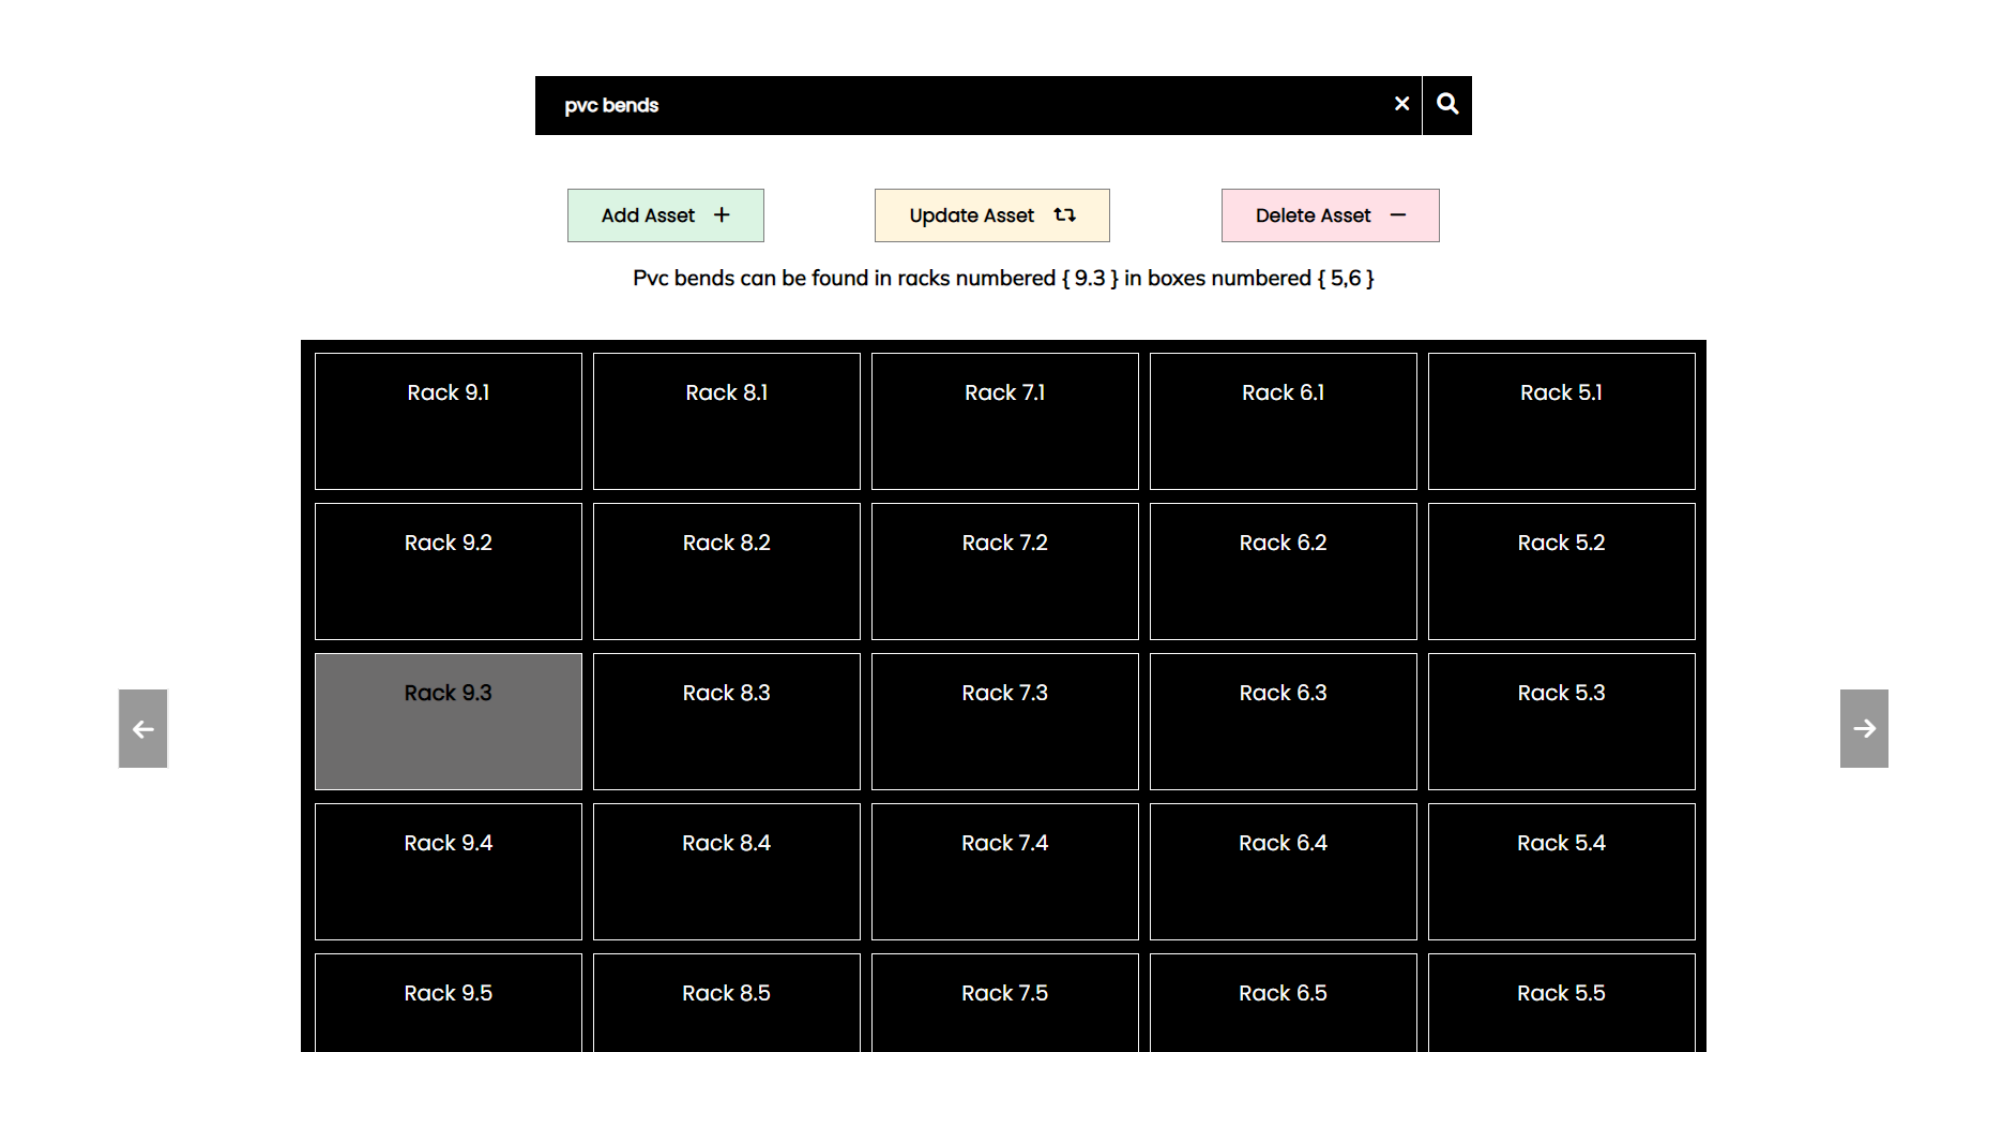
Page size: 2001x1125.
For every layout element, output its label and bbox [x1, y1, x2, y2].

picture [74, 60, 1926, 1052]
